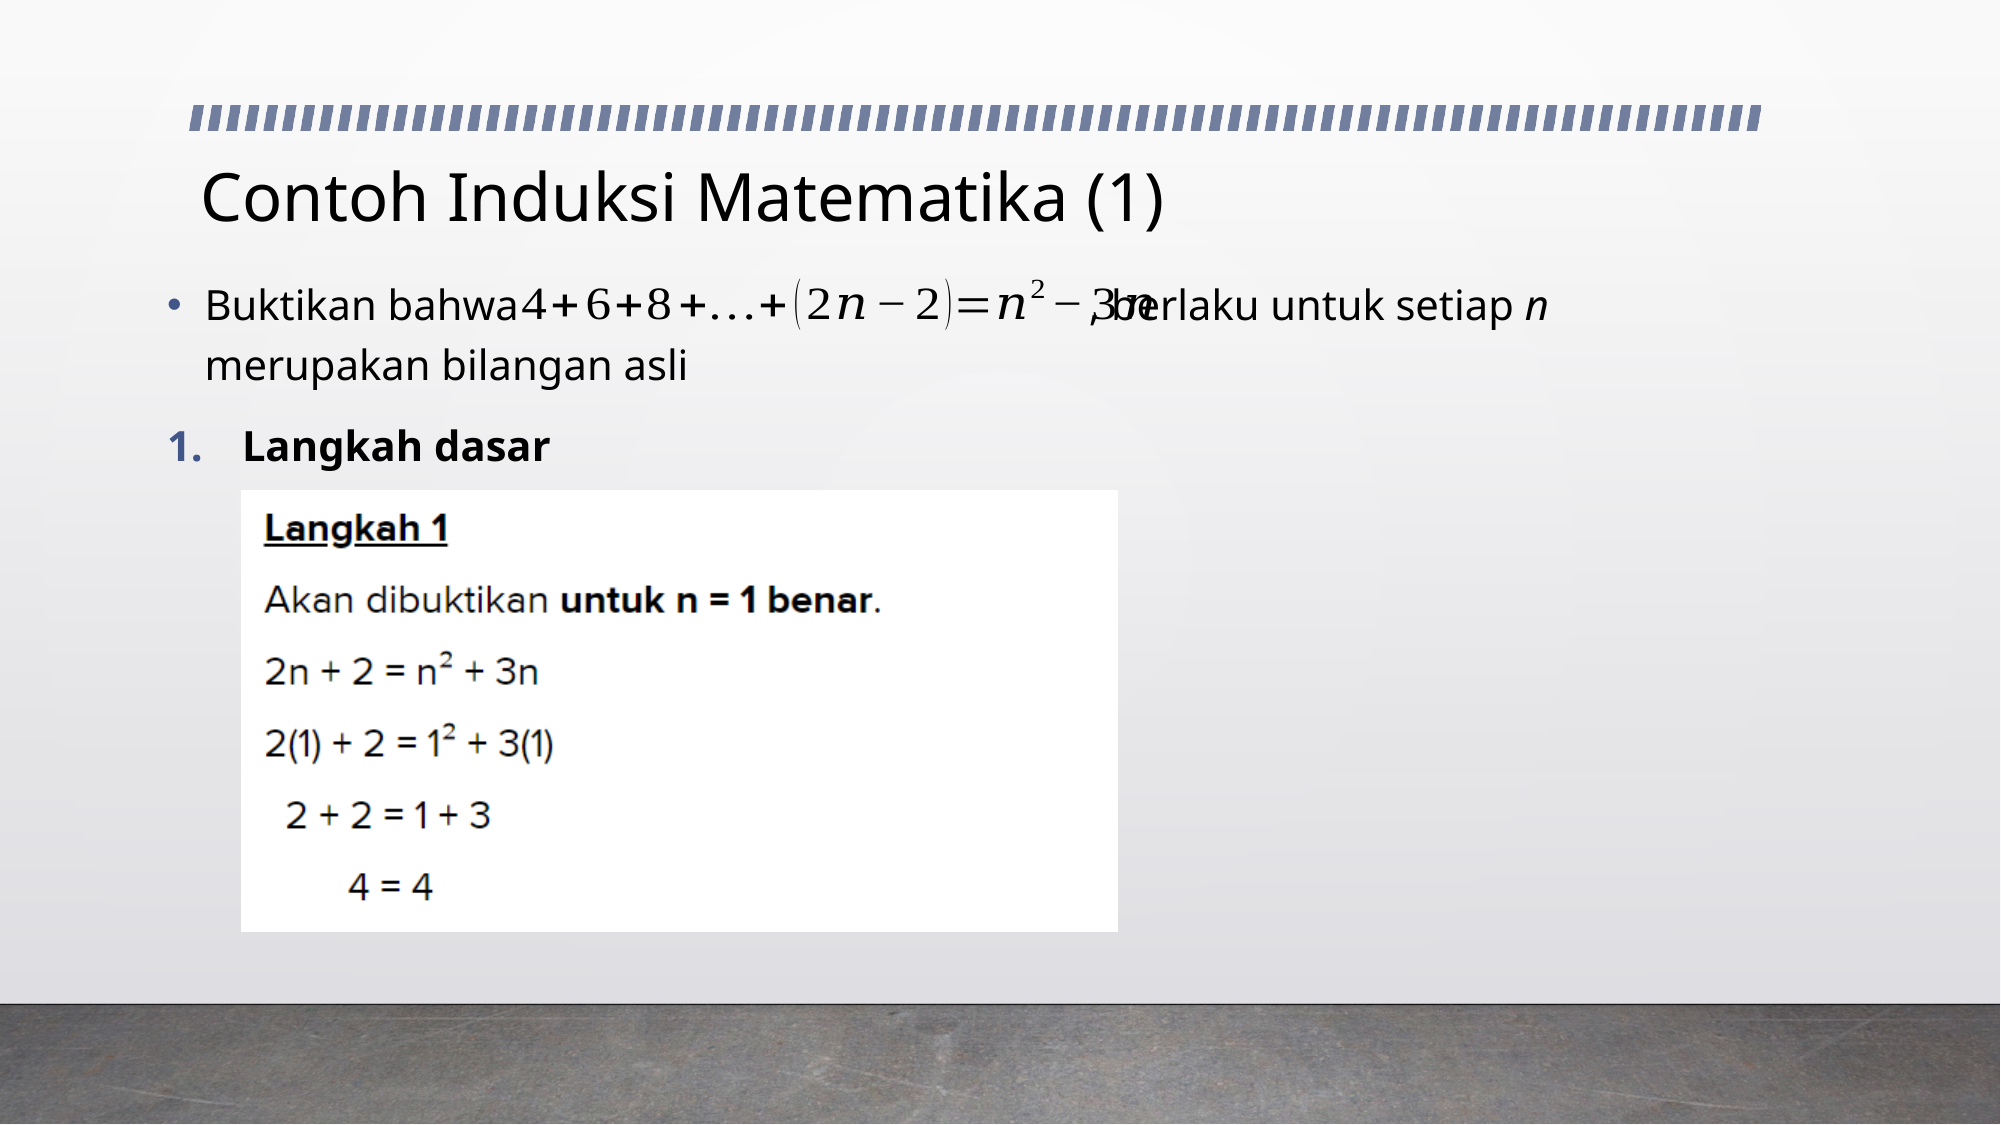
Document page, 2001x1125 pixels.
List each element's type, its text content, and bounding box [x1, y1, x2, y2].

title Contoh Induksi Matematika (1) [185, 156, 1761, 245]
picture [0, 1004, 2000, 1124]
picture [240, 490, 1118, 932]
list Buktikan bahwa , berlaku untuk setiap n merupakan bilangan asli Langkah dasar [152, 261, 1728, 892]
